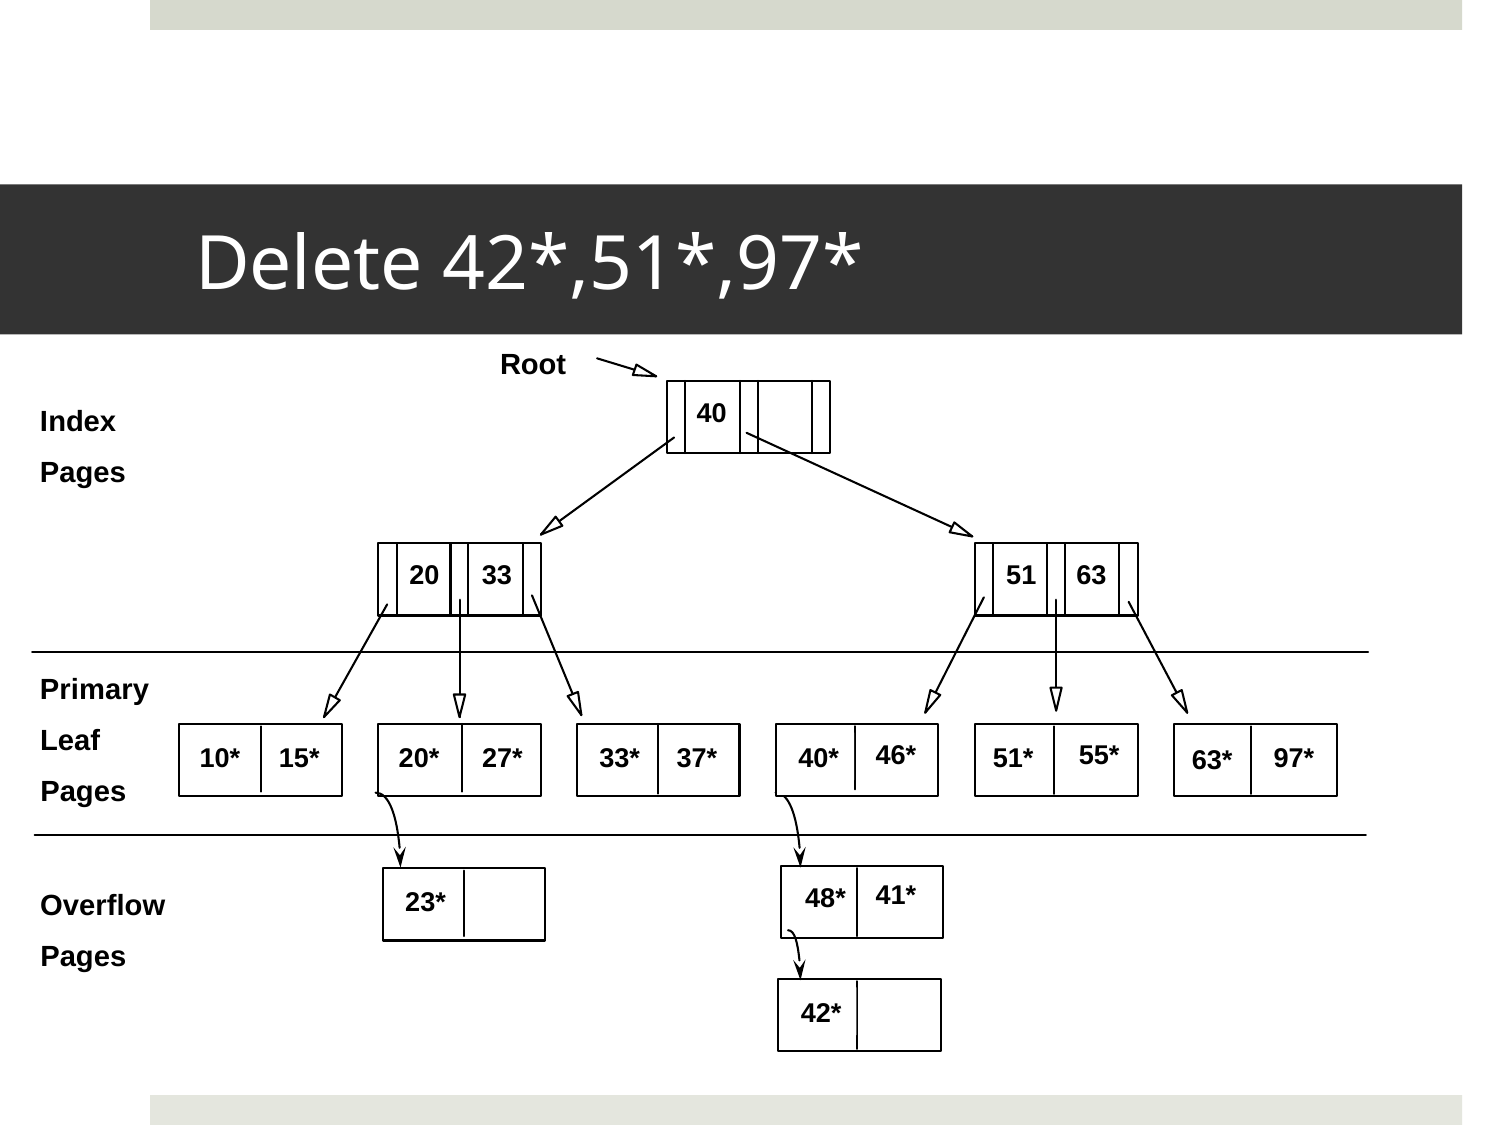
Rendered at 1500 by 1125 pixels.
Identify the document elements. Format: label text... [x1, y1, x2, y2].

text_box [993, 543, 1047, 549]
text_box [974, 723, 1138, 797]
text_box [993, 598, 1047, 616]
text_box [1066, 543, 1119, 549]
text_box [925, 690, 941, 713]
text_box Root [484, 337, 582, 388]
text_box 10* [184, 732, 256, 781]
text_box [632, 364, 657, 377]
text_box 51* [977, 732, 1049, 781]
text_box 33 [466, 549, 528, 598]
text_box [451, 543, 468, 616]
text_box 46* [860, 730, 932, 778]
text_box [667, 380, 685, 454]
text_box [323, 694, 340, 718]
text_box Pages [25, 764, 142, 815]
text_box [775, 723, 939, 792]
text_box 27* [466, 732, 538, 781]
text_box [686, 436, 739, 454]
text_box 63* [1176, 734, 1248, 783]
text_box 15* [263, 732, 335, 781]
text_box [774, 792, 944, 940]
text_box [1120, 543, 1138, 616]
text_box 40* [783, 732, 855, 781]
text_box [397, 543, 450, 549]
text_box 20 [394, 549, 455, 598]
text_box [1048, 543, 1065, 616]
text_box Primary [24, 662, 165, 713]
text_box Index [24, 395, 132, 445]
text_box 97* [1258, 732, 1330, 781]
text_box [397, 598, 450, 616]
text_box [179, 723, 342, 797]
text_box [1066, 598, 1119, 616]
text_box [378, 543, 396, 616]
text_box [686, 380, 739, 387]
text_box [740, 380, 758, 454]
text_box [974, 543, 992, 616]
text_box [577, 723, 740, 797]
text_box [1050, 687, 1062, 711]
text_box [949, 522, 973, 537]
text_box 63 [1061, 549, 1122, 598]
text_box 51 [991, 549, 1052, 598]
text_box [469, 543, 522, 549]
text_box Pages [25, 930, 142, 981]
text_box [1171, 690, 1188, 713]
text_box 40 [681, 387, 742, 436]
text_box [540, 516, 563, 535]
text_box [1173, 723, 1337, 797]
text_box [374, 792, 547, 942]
text_box 55* [1063, 730, 1135, 778]
text_box Leaf [25, 713, 116, 764]
text_box [462, 723, 541, 792]
title Delete 42*,51*,97* [0, 184, 1463, 335]
text_box [469, 598, 522, 616]
text_box Pages [24, 445, 142, 496]
text_box [813, 380, 831, 454]
text_box 20* [383, 732, 455, 781]
text_box [523, 543, 541, 616]
text_box [378, 723, 461, 792]
text_box [453, 694, 466, 718]
text_box [759, 380, 812, 454]
text_box [567, 691, 582, 716]
text_box Overflow [25, 879, 181, 930]
text_box 37* [661, 732, 733, 781]
text_box 33* [584, 732, 656, 781]
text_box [777, 929, 942, 1053]
